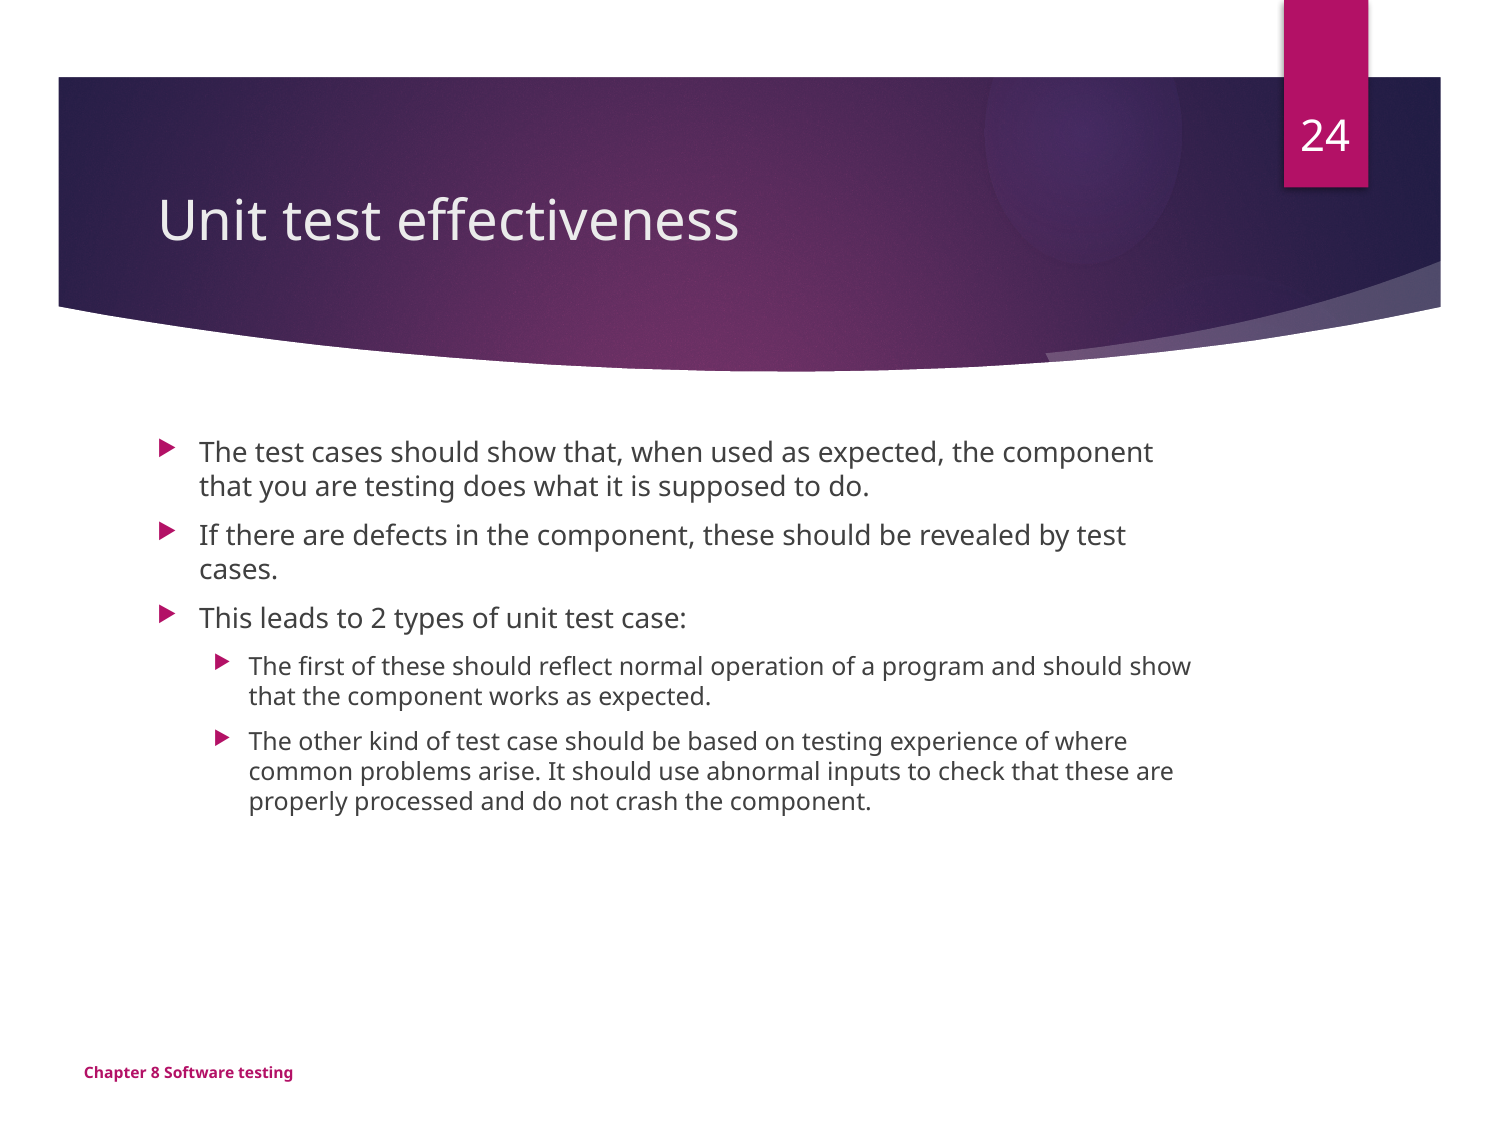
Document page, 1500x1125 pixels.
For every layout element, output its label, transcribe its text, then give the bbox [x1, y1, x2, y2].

slide_number 24 [1273, 48, 1377, 175]
list The test cases should show that, when used as expected, the component that you are testing does what it is supposed to do. If there are defects in the component, these should be revealed by test cases. This leads to 2 types of unit test case: The first of these should reflect normal operation of a program and should show that the component works as expected. The other kind of test case should be based on testing experience of where common problems arise. It should use abnormal inputs to check that these are properly processed and do not crash the component. [142, 427, 1228, 988]
title Unit test effectiveness [142, 159, 1220, 276]
footer Chapter 8 Software testing [69, 1048, 544, 1099]
